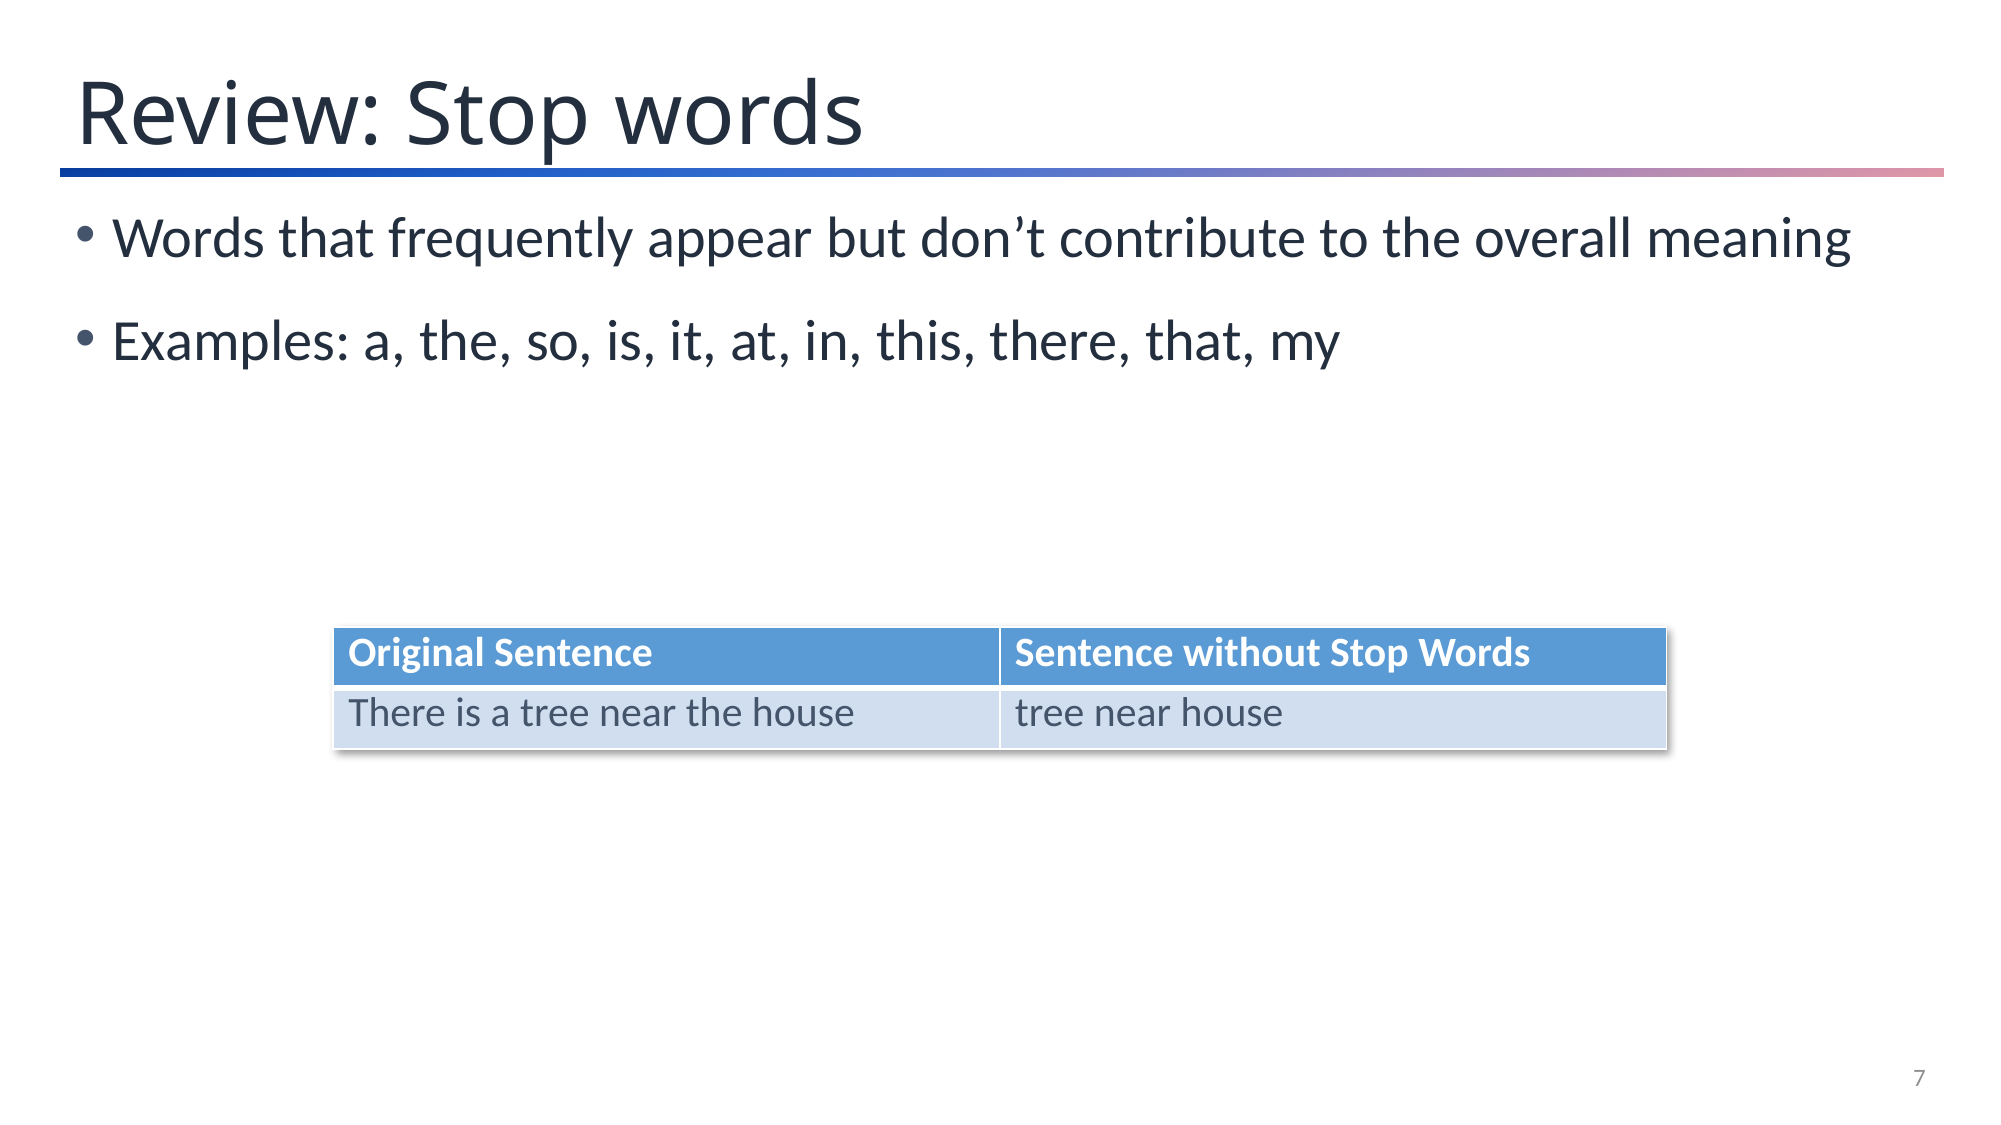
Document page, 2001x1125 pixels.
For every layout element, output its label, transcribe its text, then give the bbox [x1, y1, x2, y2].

table_header Sentence without Stop Words [1001, 628, 1666, 685]
table_cell tree near house [1001, 691, 1666, 748]
title Review: Stop words [60, 49, 1941, 170]
slide_number 7 [1861, 1057, 1941, 1095]
table_header Original Sentence [334, 628, 999, 685]
table_cell There is a tree near the house [334, 691, 999, 748]
picture [60, 168, 1944, 177]
list Words that frequently appear but don’t contribute to the overall meaning Examples: a, the, so, is, it, at, in, this, there, that, my [60, 191, 1941, 1055]
